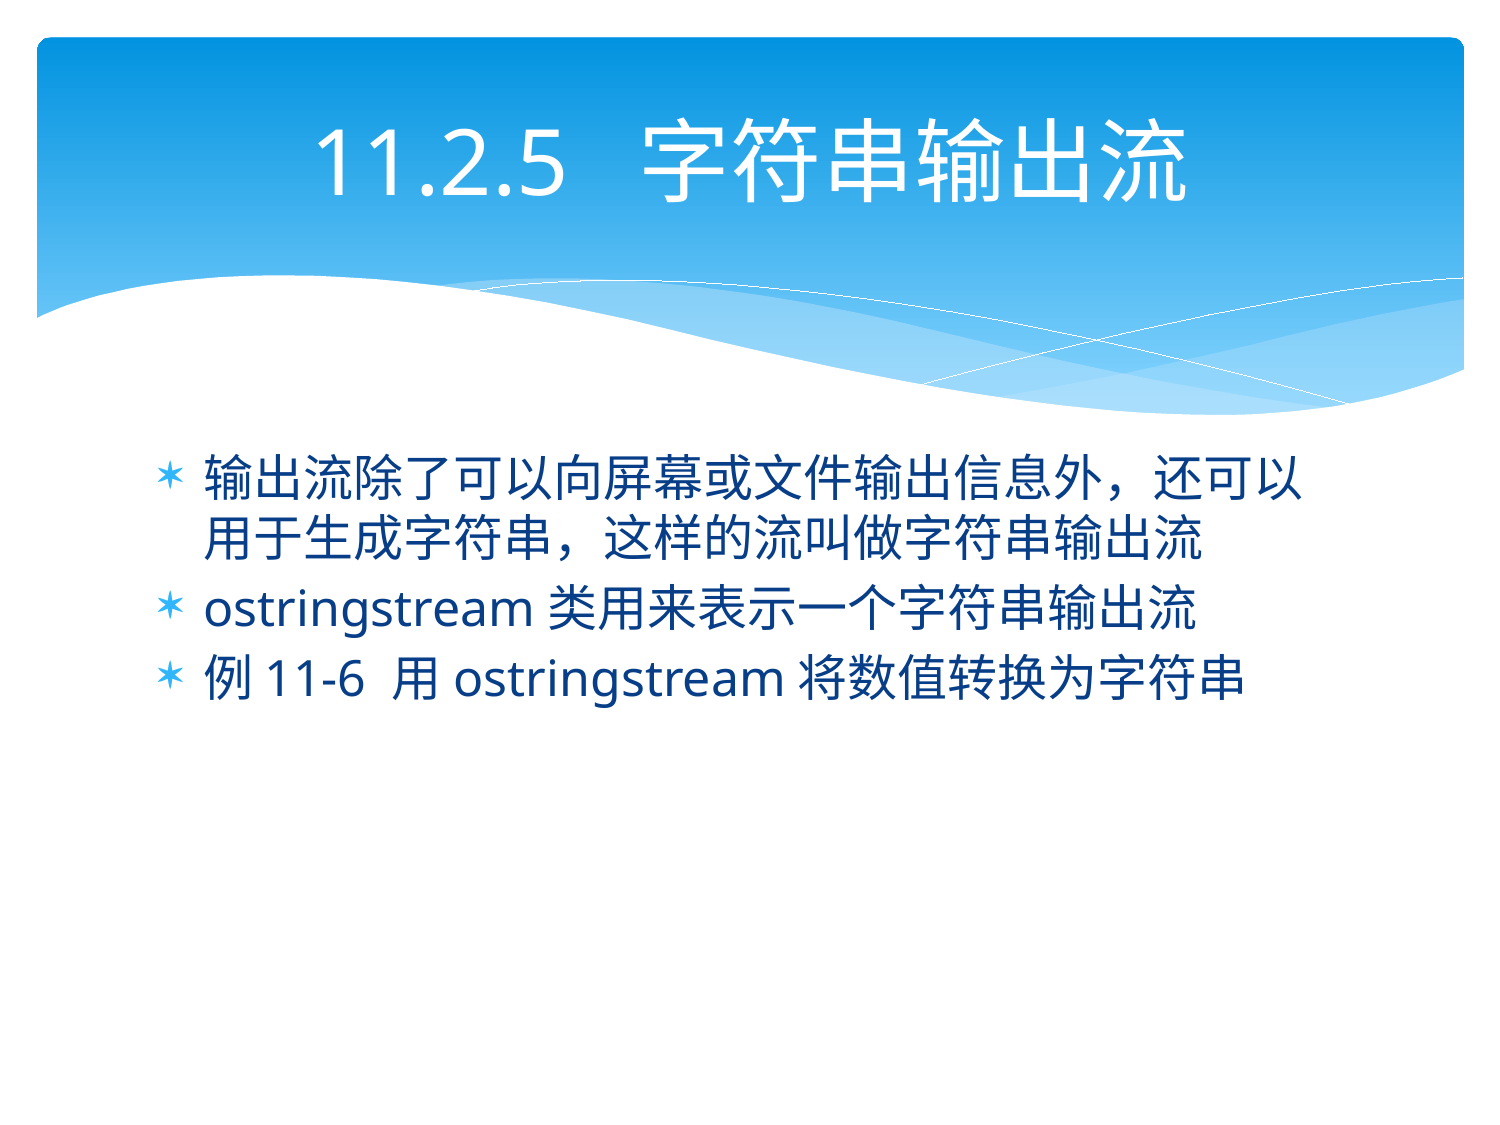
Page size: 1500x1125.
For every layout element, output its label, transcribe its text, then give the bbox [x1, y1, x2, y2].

title 11.2.5 字符串输出流 [75, 55, 1425, 261]
list 输出流除了可以向屏幕或文件输出信息外，还可以用于生成字符串，这样的流叫做字符串输出流 ostringstream类用来表示一个字符串输出流 例11-6 用ostringstream将数值转换为字符串 [143, 438, 1359, 1005]
